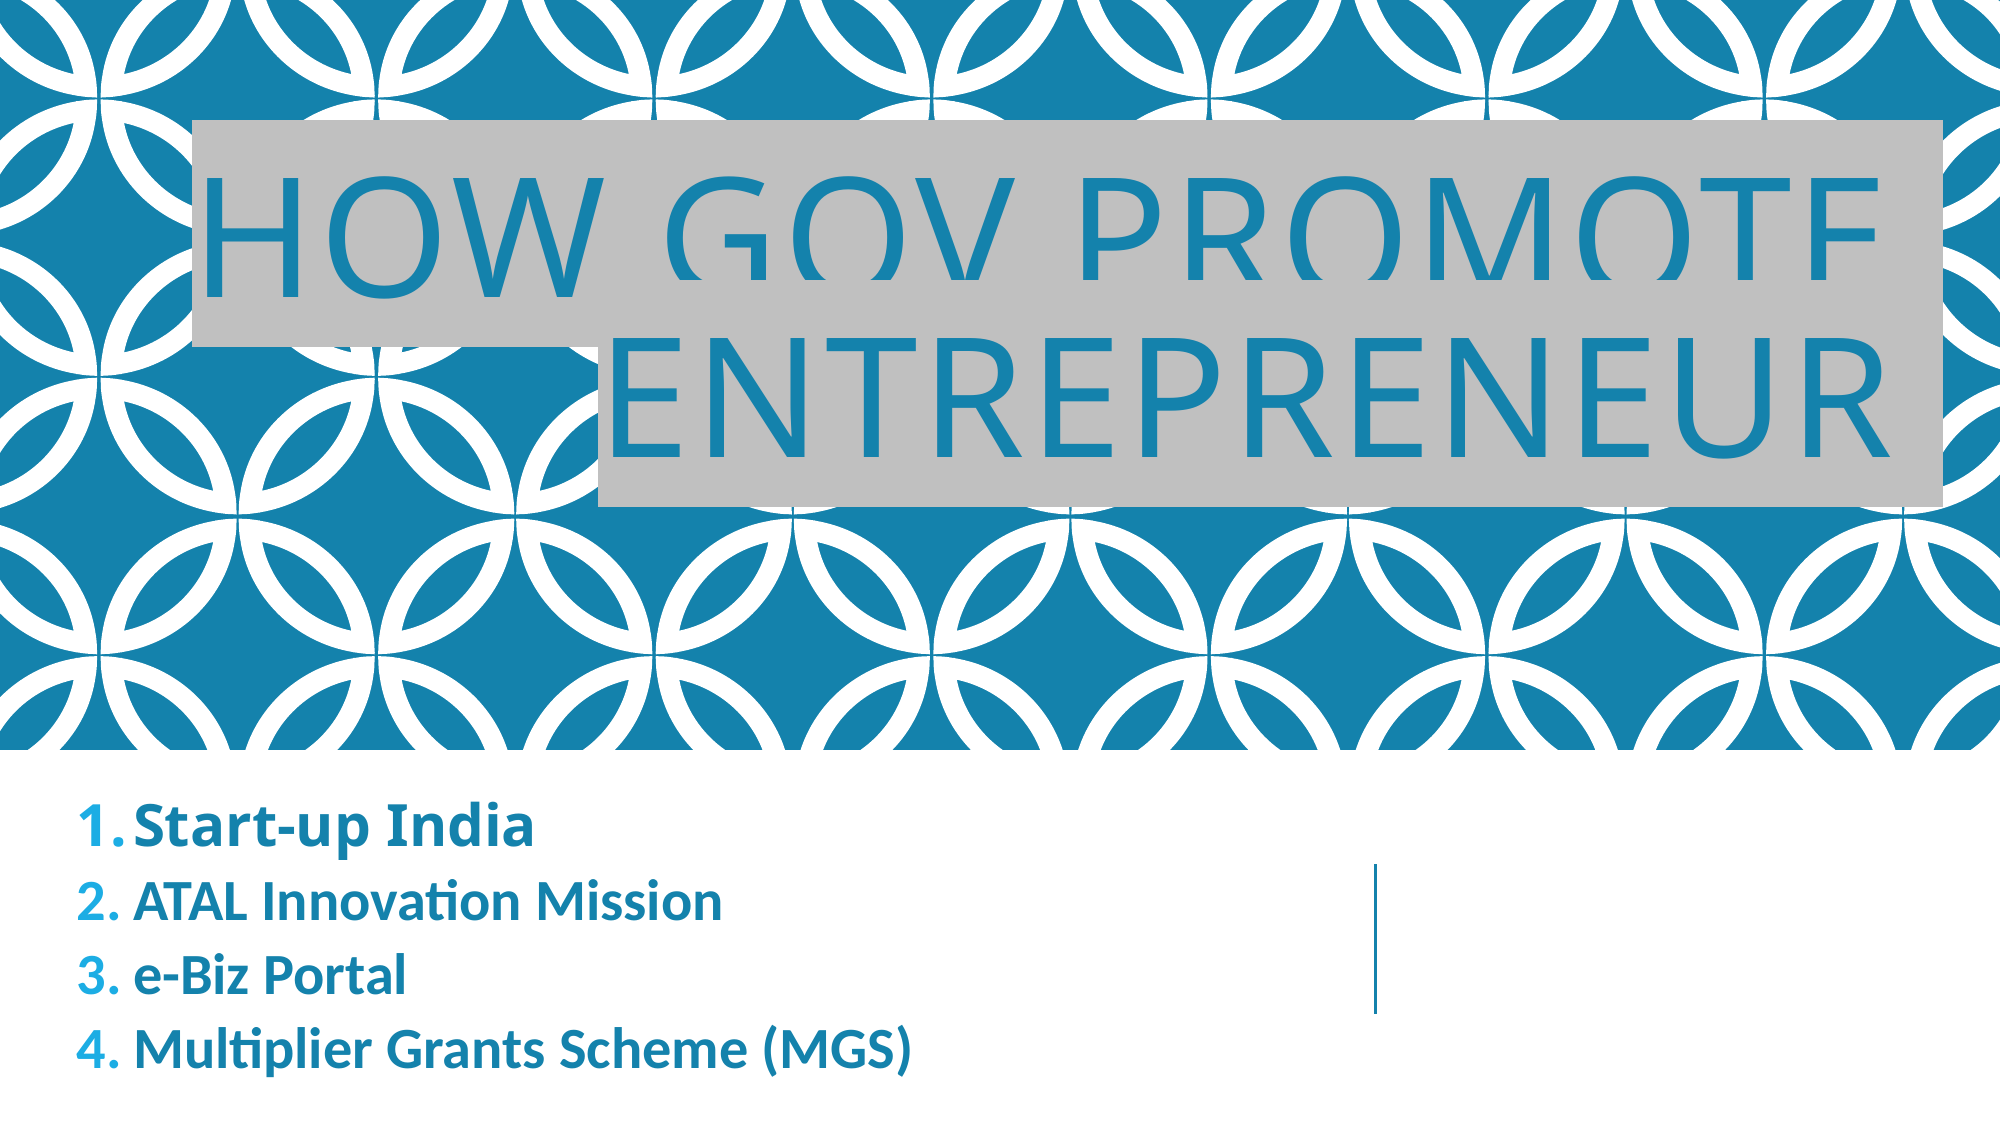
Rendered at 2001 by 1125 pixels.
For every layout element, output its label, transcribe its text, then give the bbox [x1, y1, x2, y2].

subtitle Start-up India ATAL Innovation Mission e-Biz Portal Multiplier Grants Scheme (MGS) [61, 780, 1341, 1099]
title How gov promote Entrepreneur [42, 111, 1958, 548]
